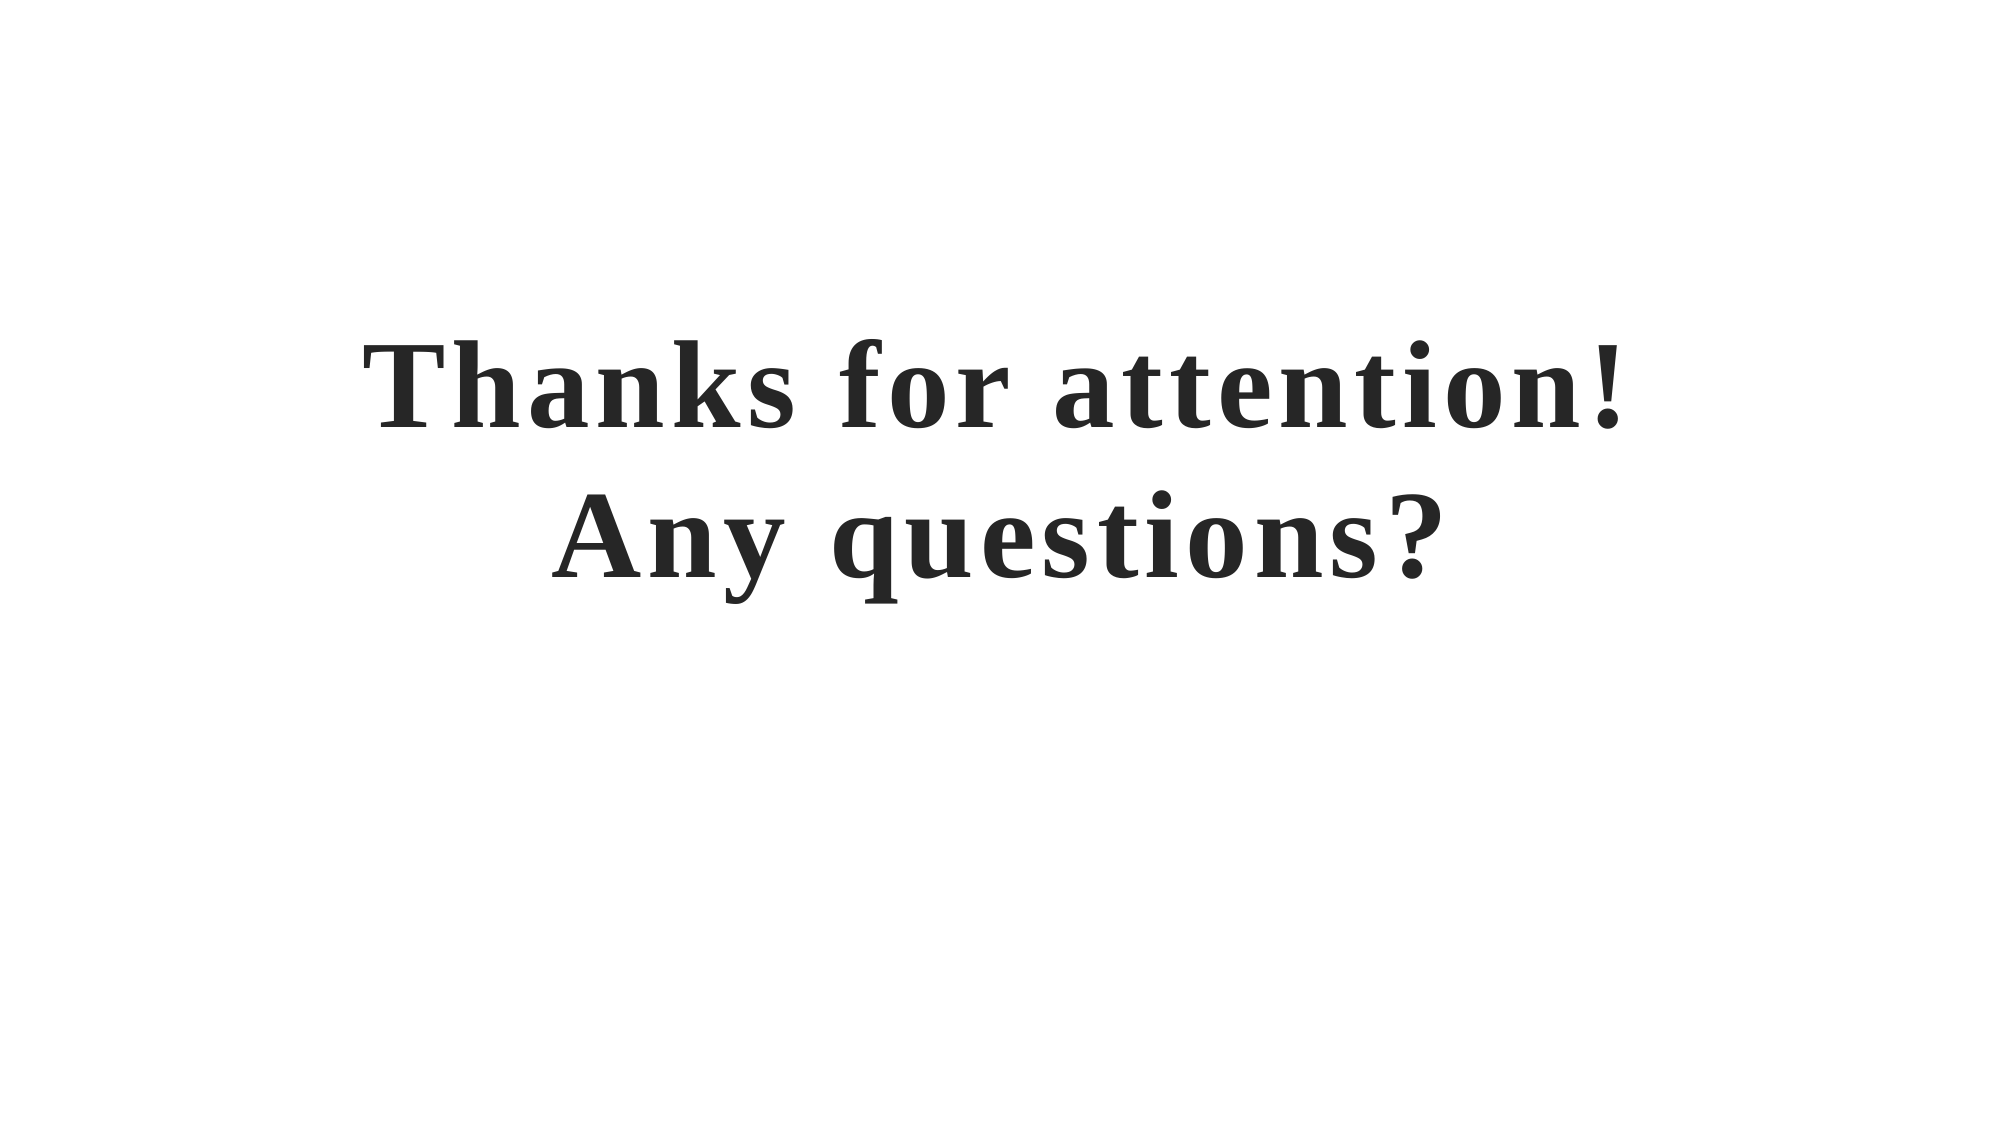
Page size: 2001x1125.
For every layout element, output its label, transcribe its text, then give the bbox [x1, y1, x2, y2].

title Thanks for attention! Any questions? [77, 295, 1923, 782]
